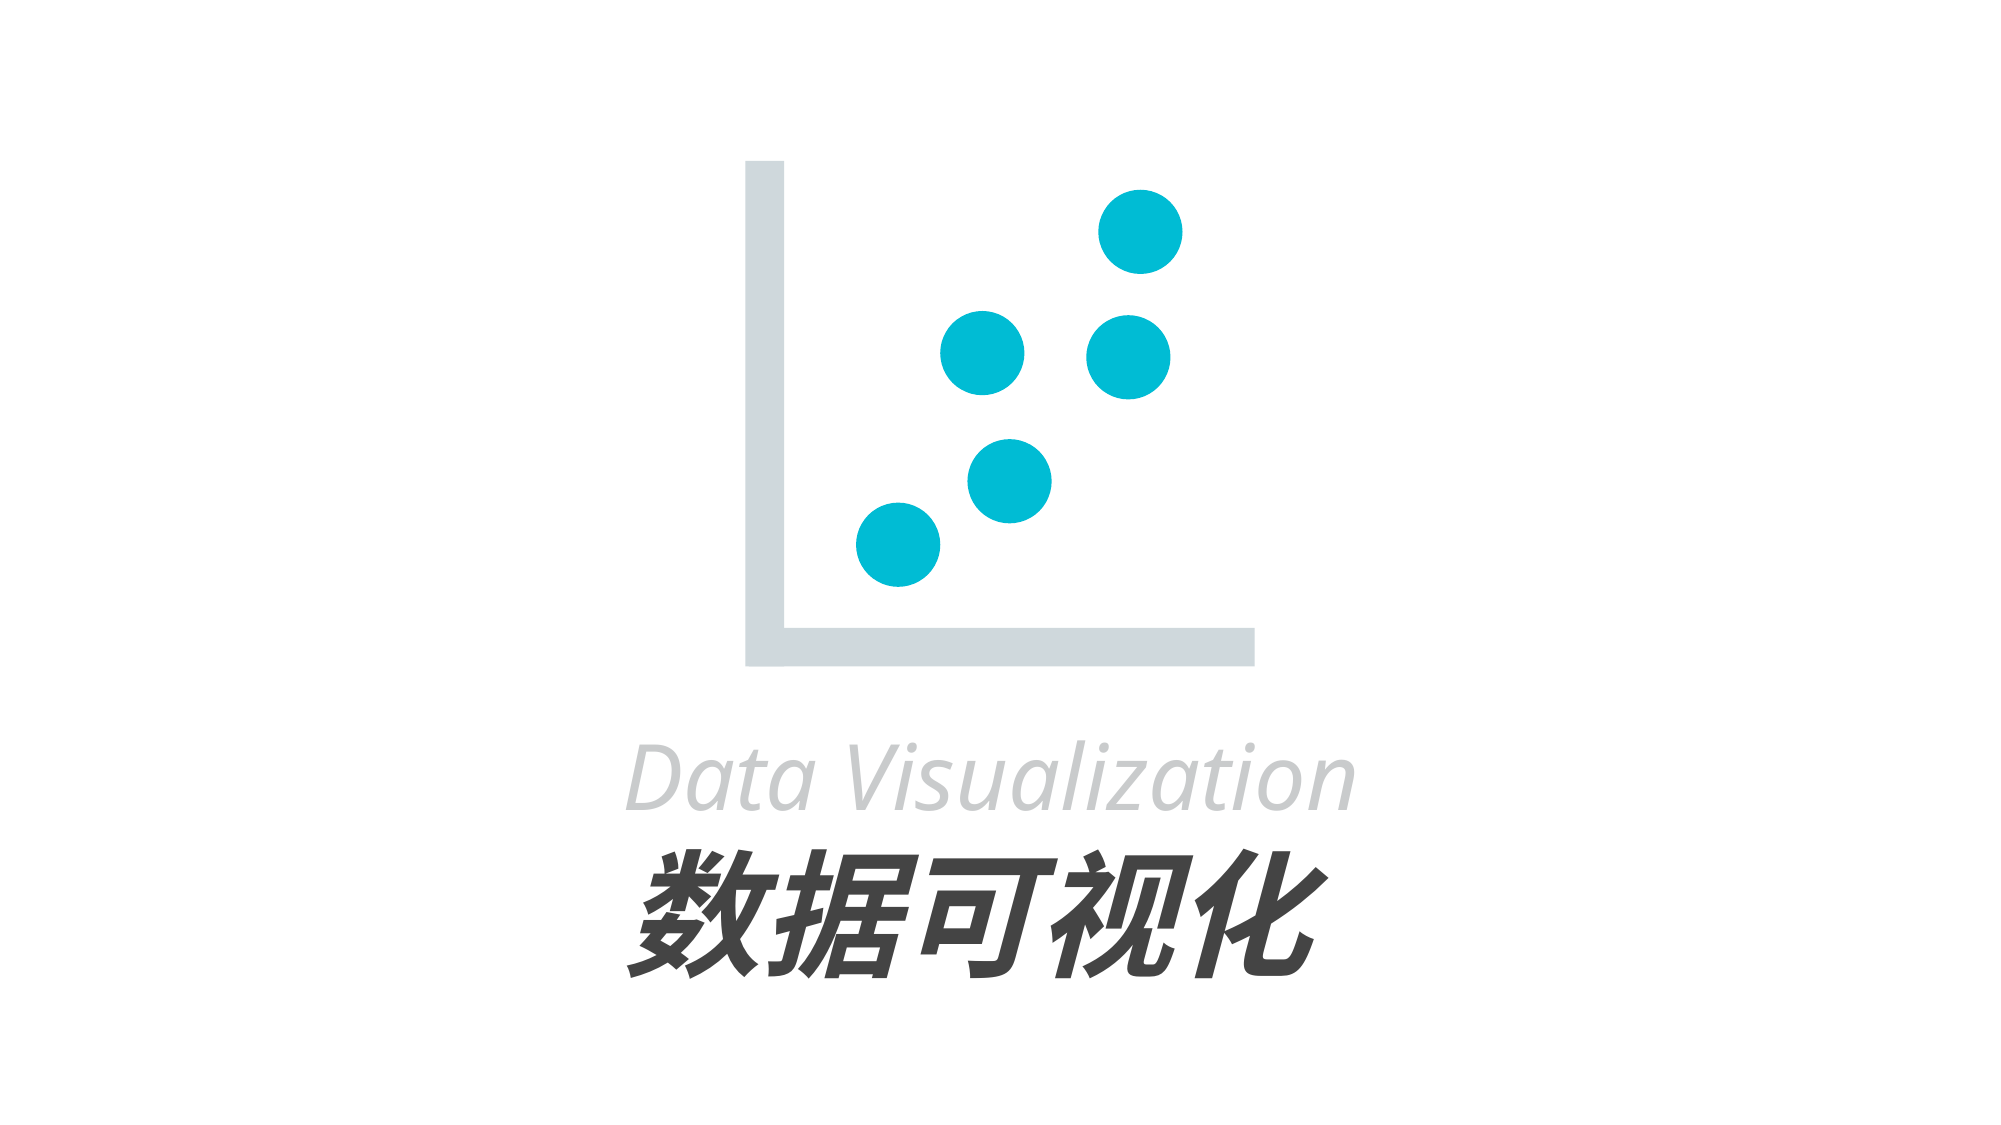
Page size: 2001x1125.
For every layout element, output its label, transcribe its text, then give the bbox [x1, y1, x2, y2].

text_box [745, 160, 1255, 667]
text_box Data Visualization 数据可视化 [186, 711, 1749, 1001]
